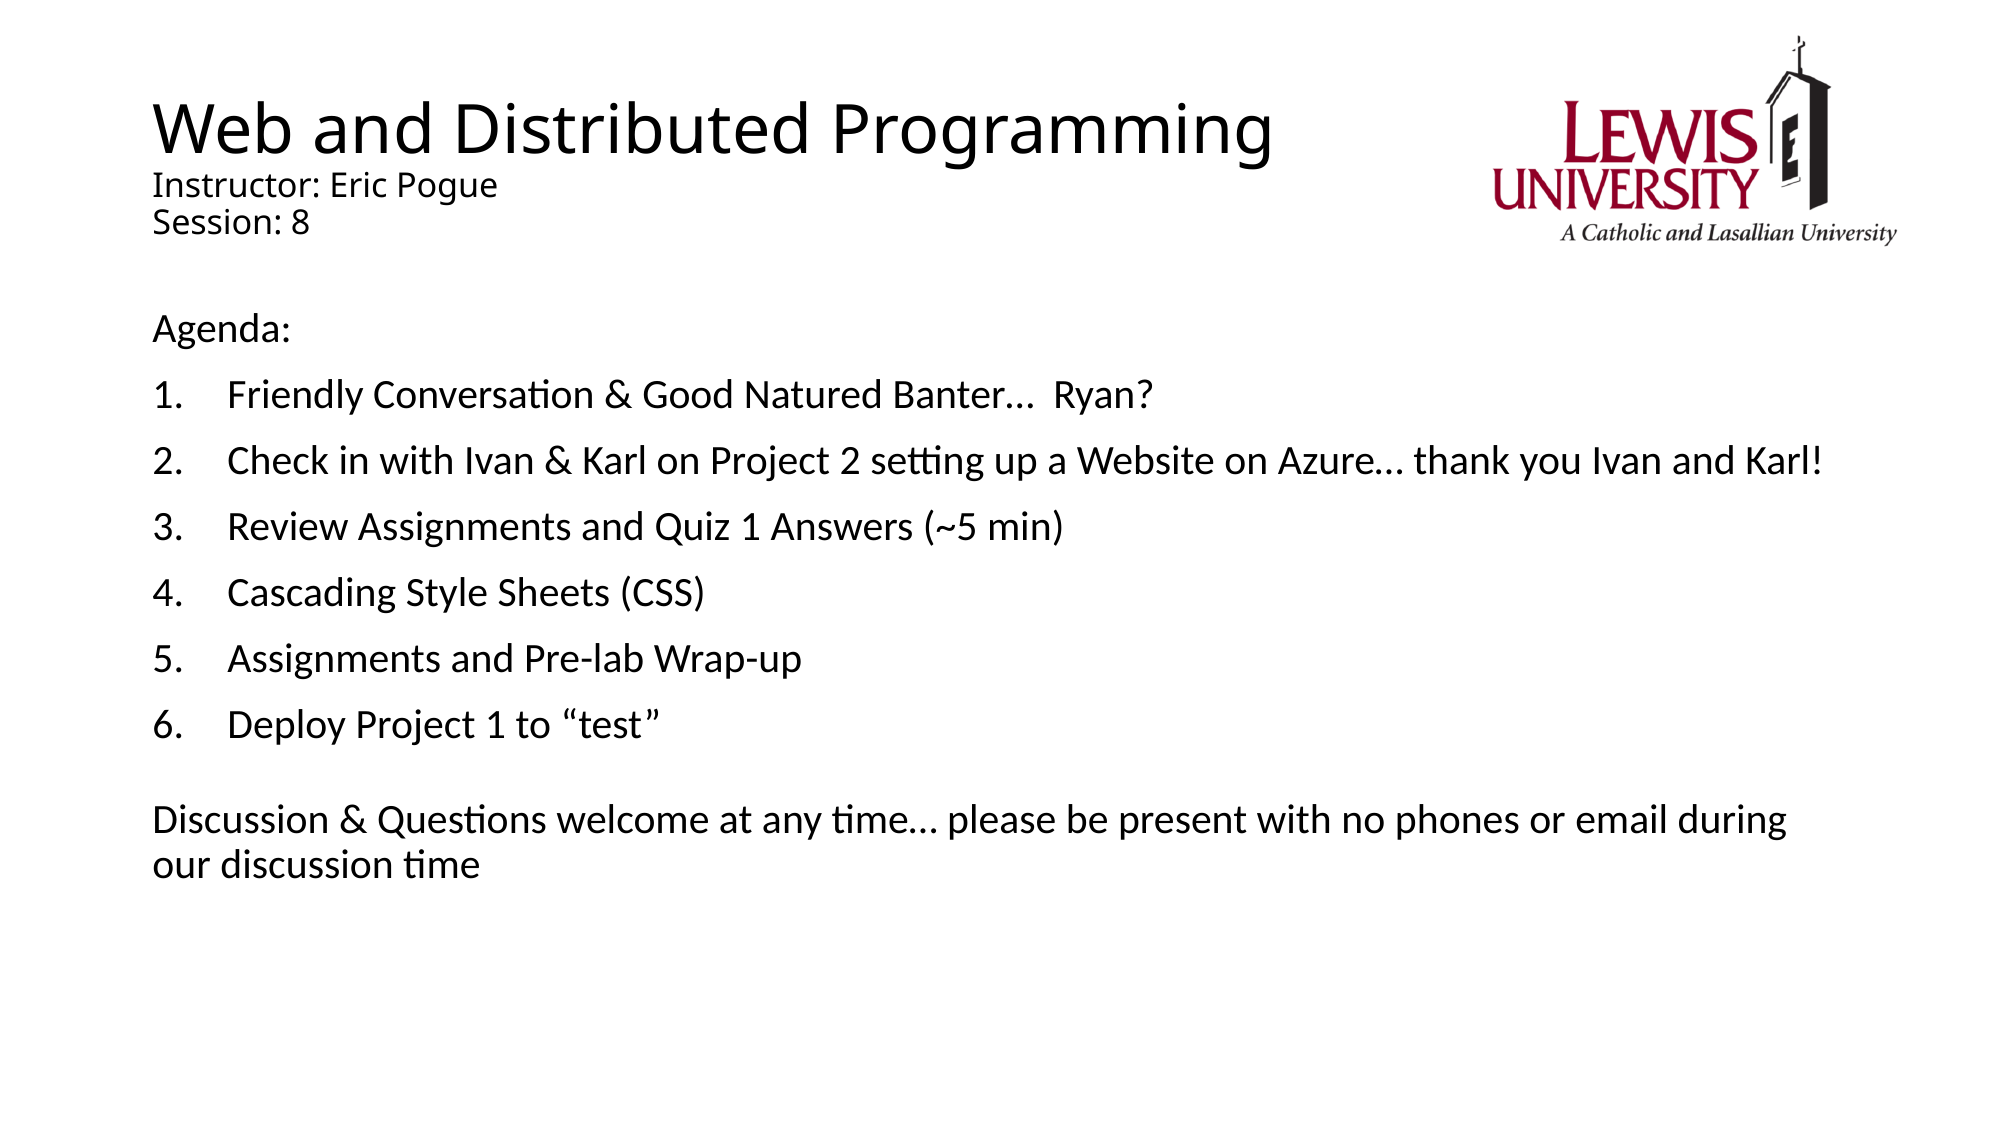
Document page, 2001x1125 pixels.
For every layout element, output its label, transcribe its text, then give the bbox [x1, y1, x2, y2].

title Web and Distributed Programming Instructor: Eric Pogue Session: 8 [137, 59, 1330, 278]
picture [1466, 25, 1903, 250]
list Agenda: Friendly Conversation & Good Natured Banter… Ryan? Check in with Ivan & Karl on Project 2 setting up a Website on Azure… thank you Ivan and Karl! Review Assignments and Quiz 1 Answers (~5 min) Cascading Style Sheets (CSS) Assignments and Pre-lab Wrap-up Deploy Project 1 to “test” Discussion & Questions welcome at any time… please be present with no phones or email during our discussion time [137, 299, 1863, 1014]
